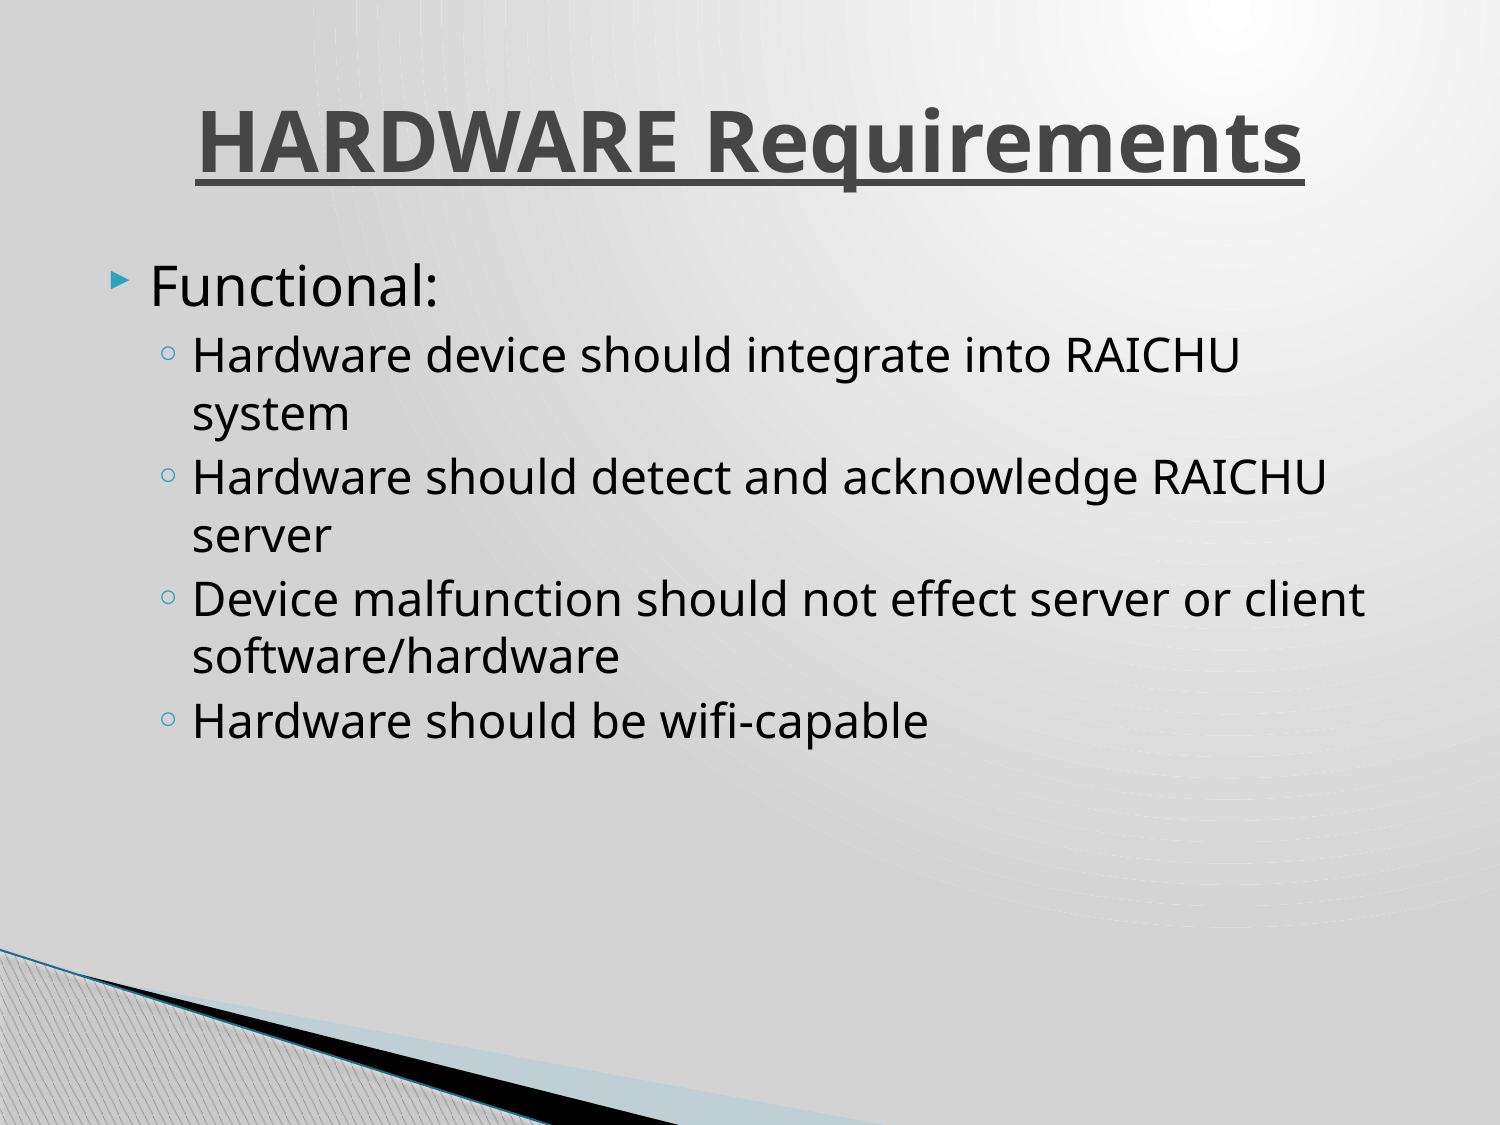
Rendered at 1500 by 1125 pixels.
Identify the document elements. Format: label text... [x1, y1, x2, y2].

title HARDWARE Requirements [75, 45, 1425, 233]
list Functional: Hardware device should integrate into RAICHU system Hardware should detect and acknowledge RAICHU server Device malfunction should not effect server or client software/hardware Hardware should be wifi-capable [75, 243, 1425, 986]
